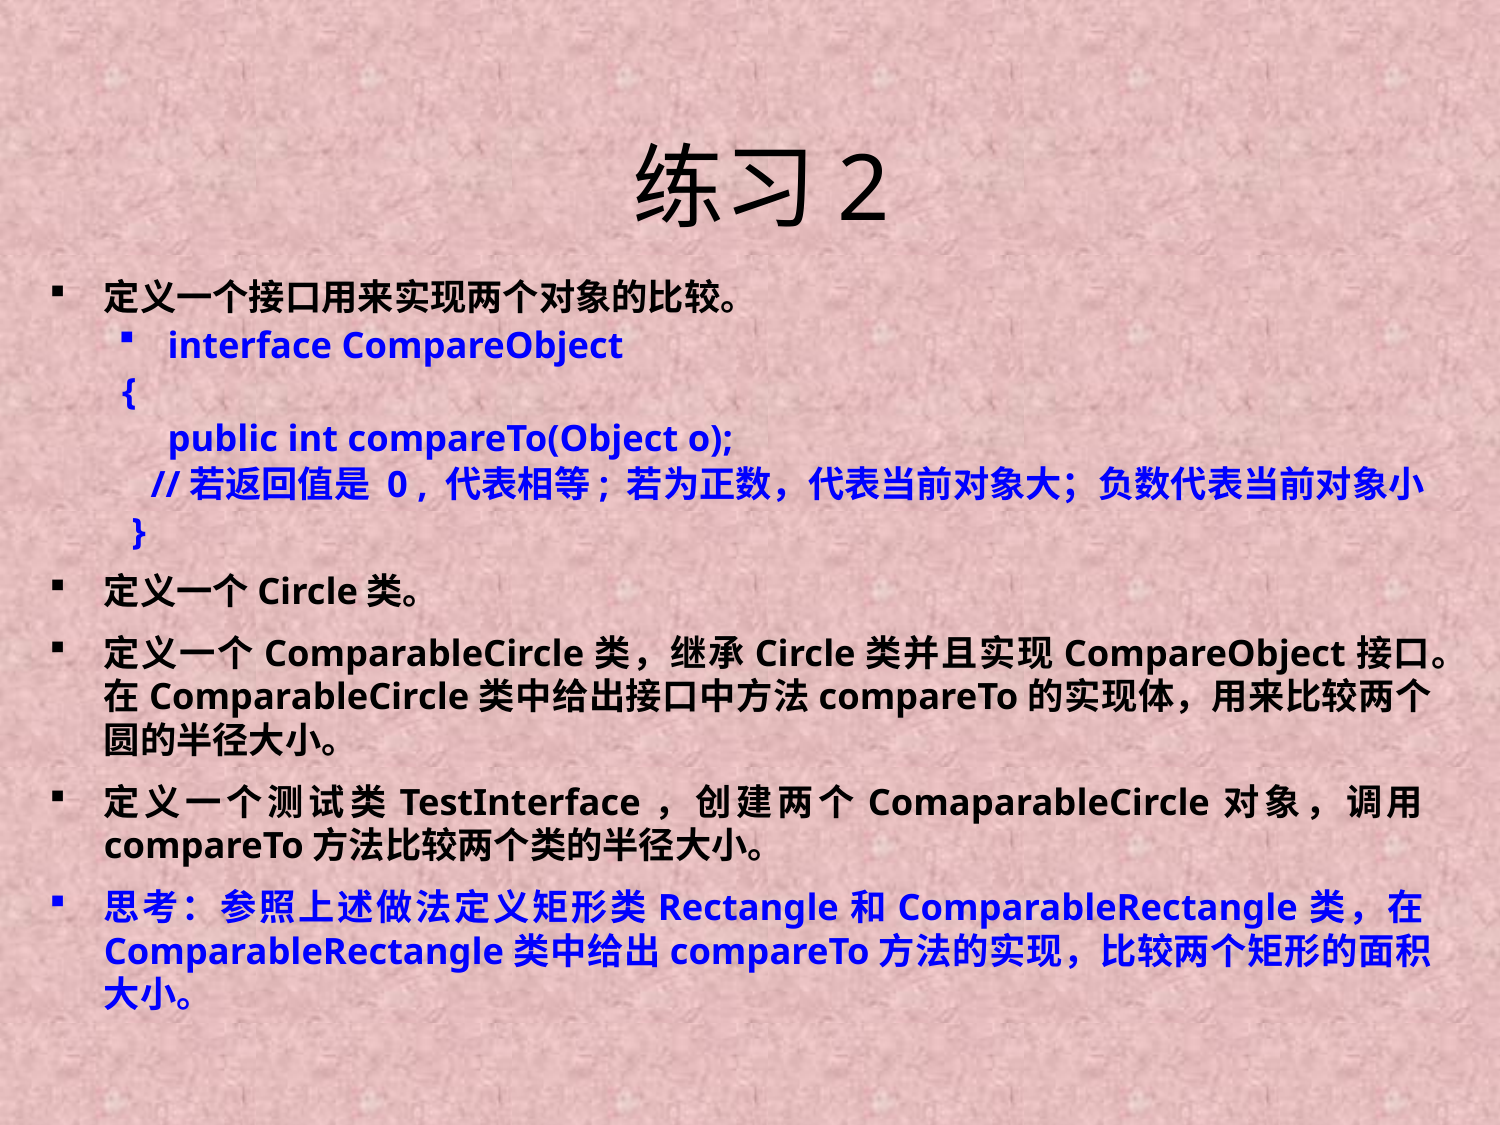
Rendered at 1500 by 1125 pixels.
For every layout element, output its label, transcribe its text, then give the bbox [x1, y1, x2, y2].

picture [0, 0, 1500, 1125]
list 定义一个接口用来实现两个对象的比较。 interface CompareObject { public int compareTo(Object o); //若返回值是 0 , 代表相等; 若为正数，代表当前对象大；负数代表当前对象小 } 定义一个Circle类。 定义一个ComparableCircle类，继承Circle类并且实现CompareObject接口。在ComparableCircle类中给出接口中方法compareTo的实现体，用来比较两个圆的半径大小。 定义一个测试类TestInterface，创建两个ComaparableCircle对象，调用compareTo方法比较两个类的半径大小。 思考：参照上述做法定义矩形类Rectangle和ComparableRectangle类，在ComparableRectangle类中给出compareTo方法的实现，比较两个矩形的面积大小。 [34, 266, 1447, 1059]
title 练习2 [123, 90, 1399, 266]
